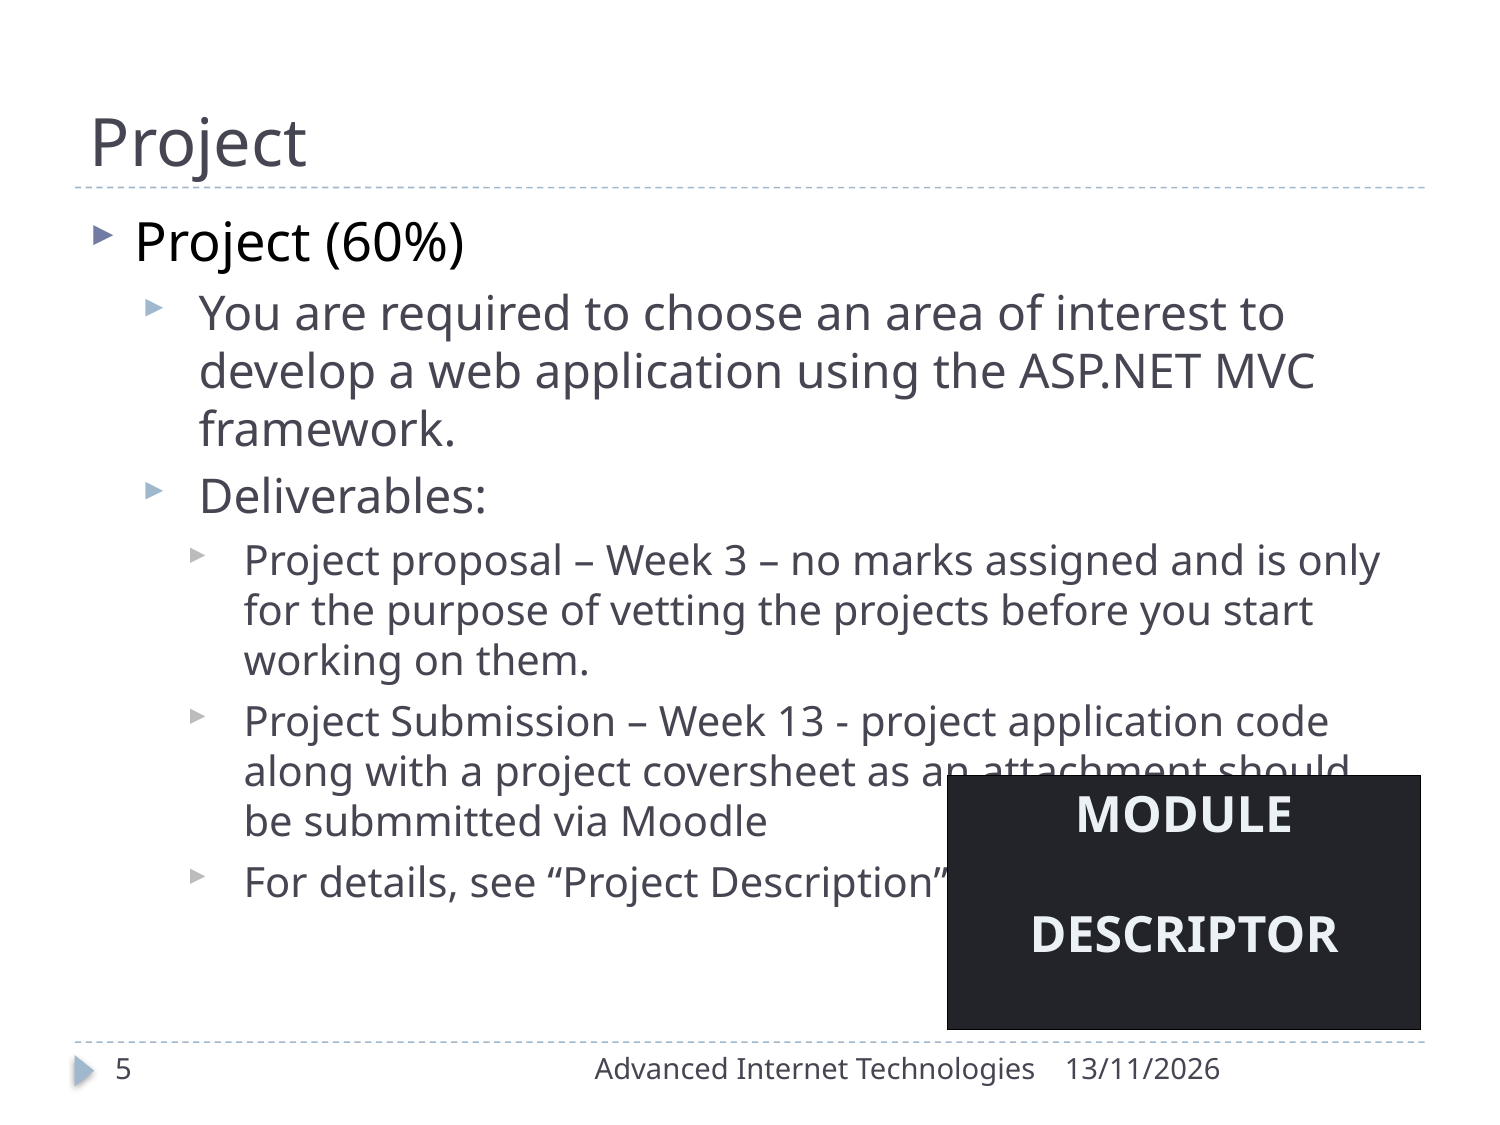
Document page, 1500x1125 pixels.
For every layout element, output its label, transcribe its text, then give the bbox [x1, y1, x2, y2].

slide_number 5 [100, 1042, 426, 1103]
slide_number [1051, 1042, 1426, 1103]
text_box Module Descriptor [947, 775, 1421, 1030]
list Project (60%) You are required to choose an area of interest to develop a web application using the ASP.NET MVC framework. Deliverables: Project proposal – Week 3 – no marks assigned and is only for the purpose of vetting the projects before you start working on them. Project Submission – Week 13 - project application code along with a project coversheet as an attachment should be submmitted via Moodle For details, see “Project Description”. [75, 200, 1425, 1010]
title Project [75, 24, 1425, 188]
footer Advanced Internet Technologies [475, 1042, 1051, 1103]
